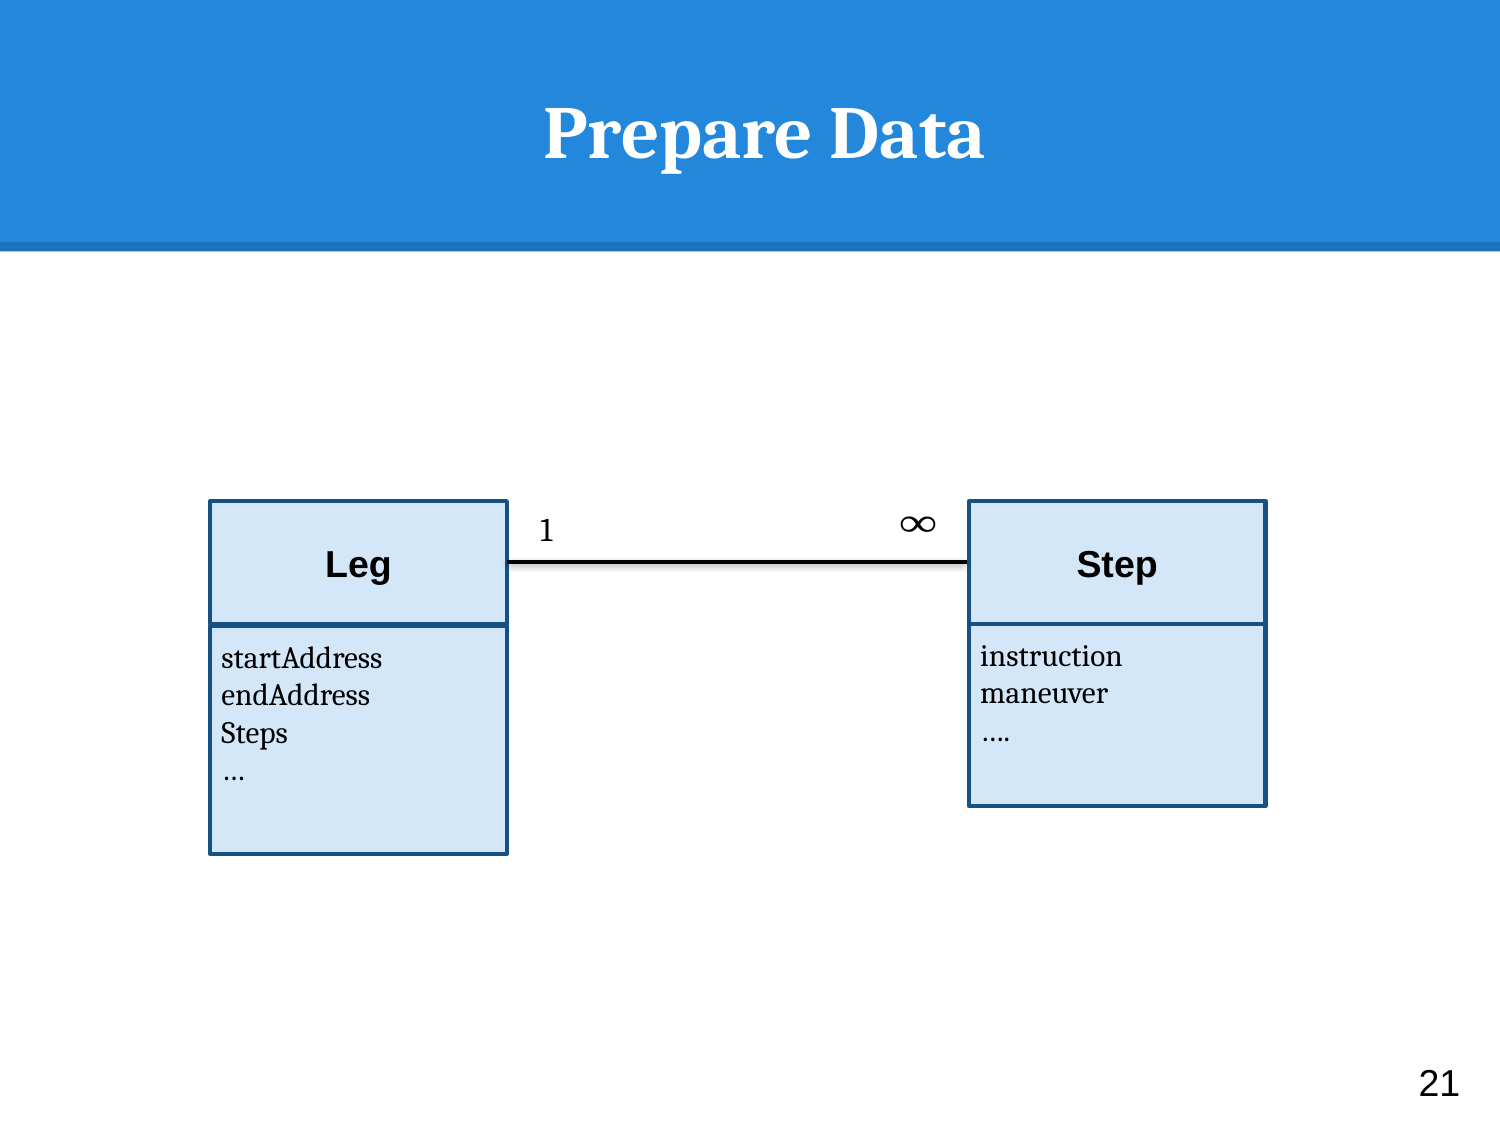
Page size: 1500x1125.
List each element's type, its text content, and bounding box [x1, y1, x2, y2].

slide_number 21 [1403, 1038, 1494, 1125]
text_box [209, 500, 1266, 855]
title Prepare Data [36, 50, 1494, 189]
